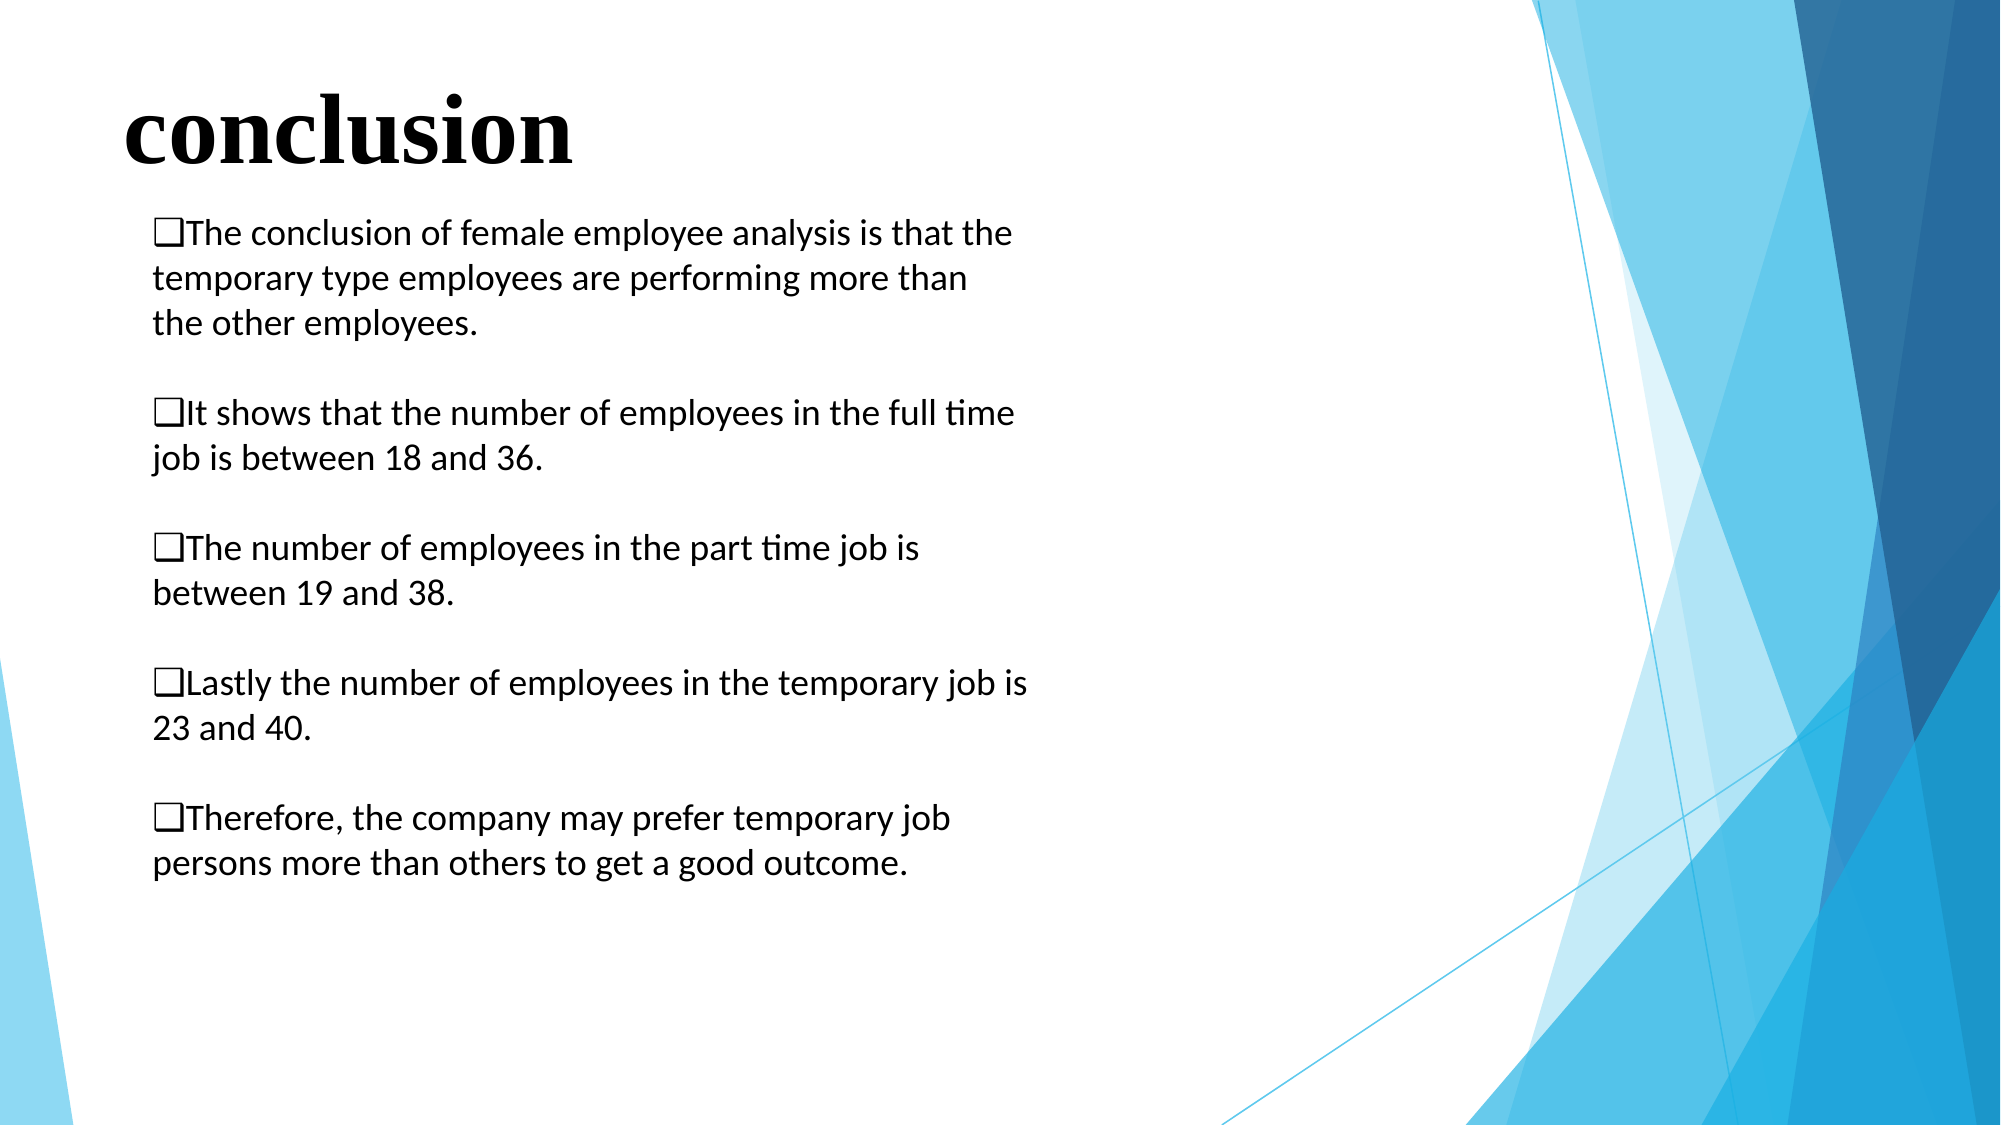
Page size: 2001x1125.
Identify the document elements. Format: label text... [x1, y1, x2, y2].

text_box ❑The conclusion of female employee analysis is that the temporary type employees are performing more than the other employees. ❑It shows that the number of employees in the full time job is between 18 and 36. ❑The number of employees in the part time job is between 19 and 38. ❑Lastly the number of employees in the temporary job is 23 and 40. ❑Therefore, the company may prefer temporary job persons more than others to get a good outcome. [137, 199, 1250, 890]
title conclusion [123, 63, 1877, 252]
